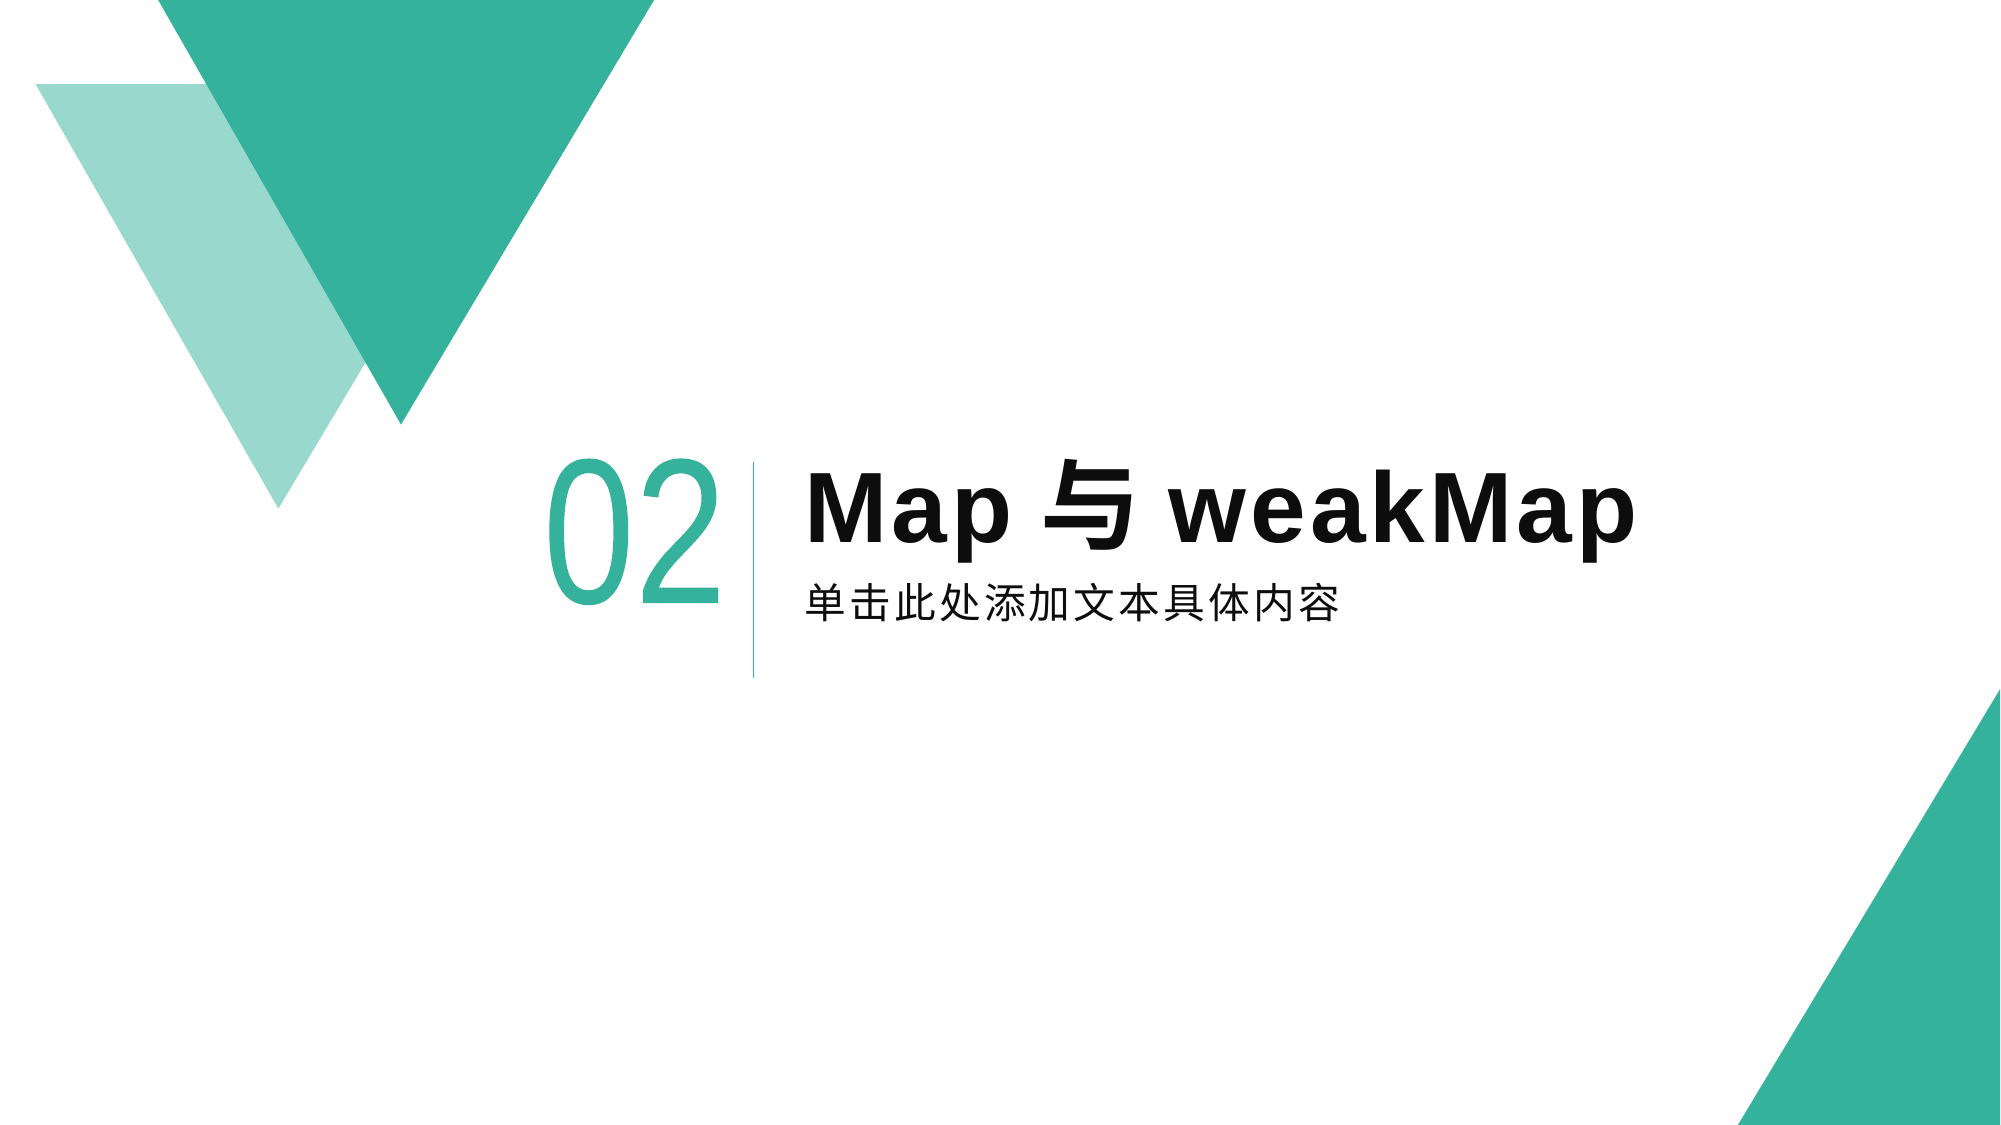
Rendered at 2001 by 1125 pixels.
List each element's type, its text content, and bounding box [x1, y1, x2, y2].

list 单击此处添加文本具体内容 [787, 577, 1677, 744]
title Map与weakMap [787, 422, 1677, 570]
